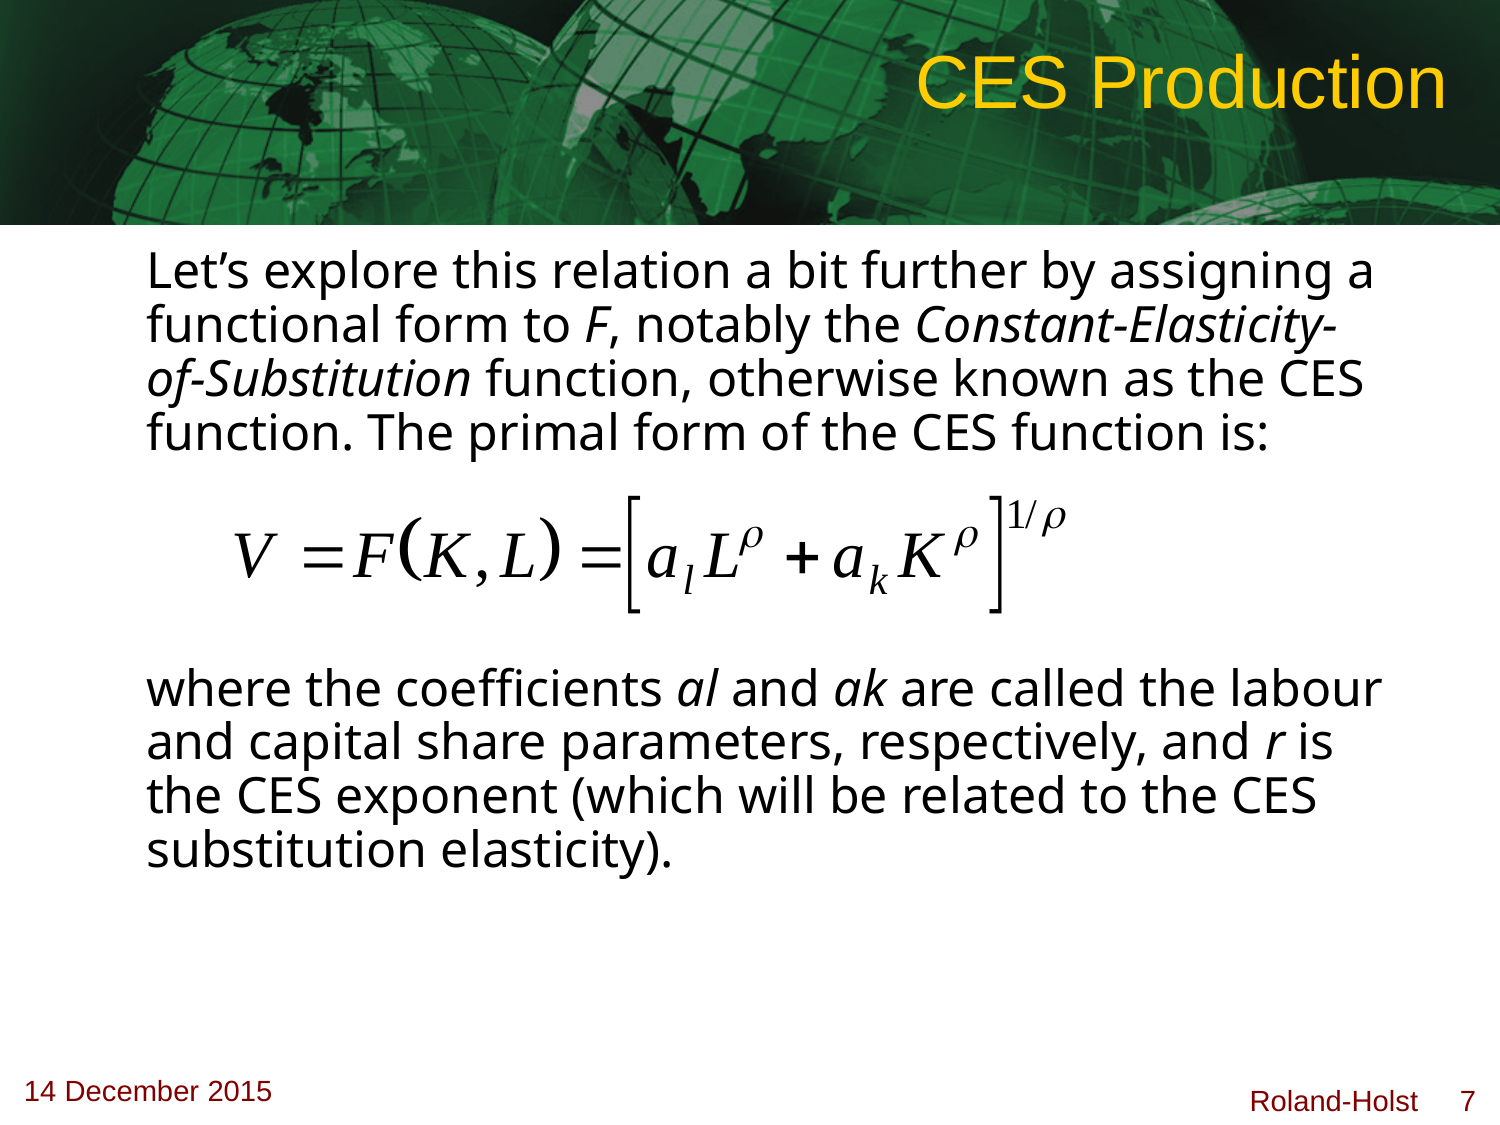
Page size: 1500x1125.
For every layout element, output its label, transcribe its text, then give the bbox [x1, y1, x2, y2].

picture [0, 0, 1500, 225]
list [224, 480, 1079, 626]
title CES Production [214, 22, 1464, 136]
list Let’s explore this relation a bit further by assigning a functional form to F, notably the Constant-Elasticity-of-Substitution function, otherwise known as the CES function. The primal form of the CES function is: where the coefficients al and ak are called the labour and capital share parameters, respectively, and r is the CES exponent (which will be related to the CES substitution elasticity). [75, 237, 1413, 938]
